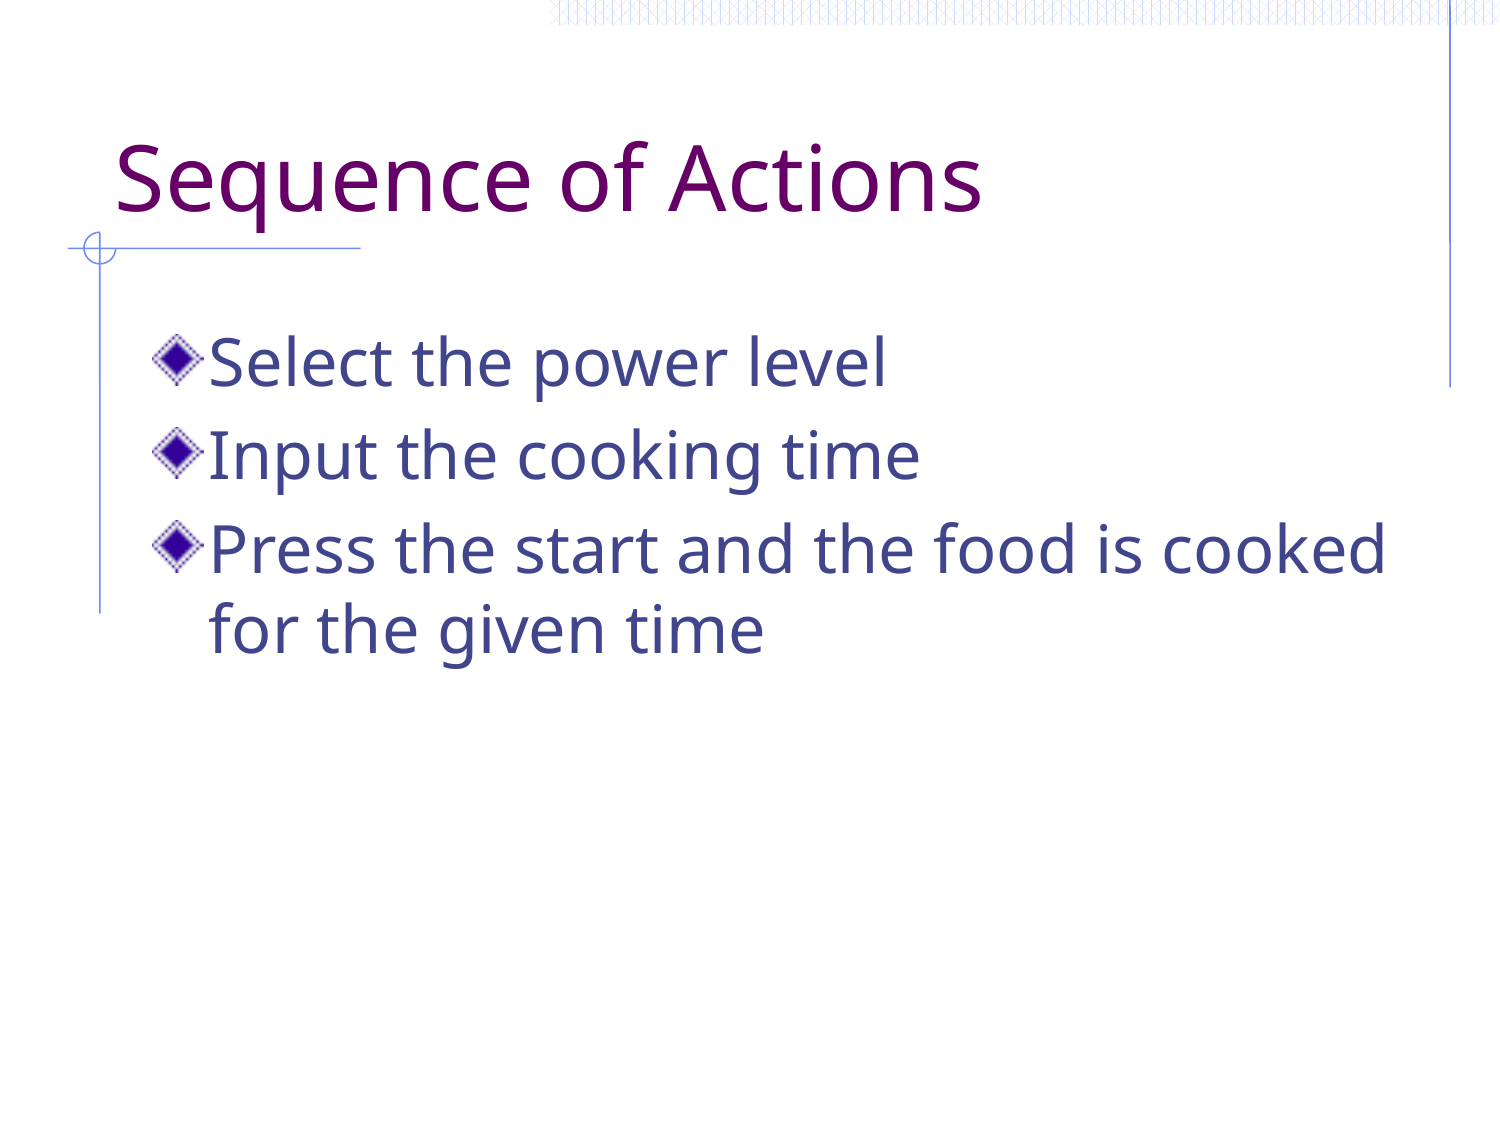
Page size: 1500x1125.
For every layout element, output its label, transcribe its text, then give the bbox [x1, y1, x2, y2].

picture [152, 520, 204, 573]
picture [152, 427, 204, 479]
picture [152, 334, 204, 386]
list Select the power level Input the cooking time Press the start and the food is cooked for the given time [137, 312, 1413, 988]
title Sequence of Actions [99, 49, 1376, 238]
